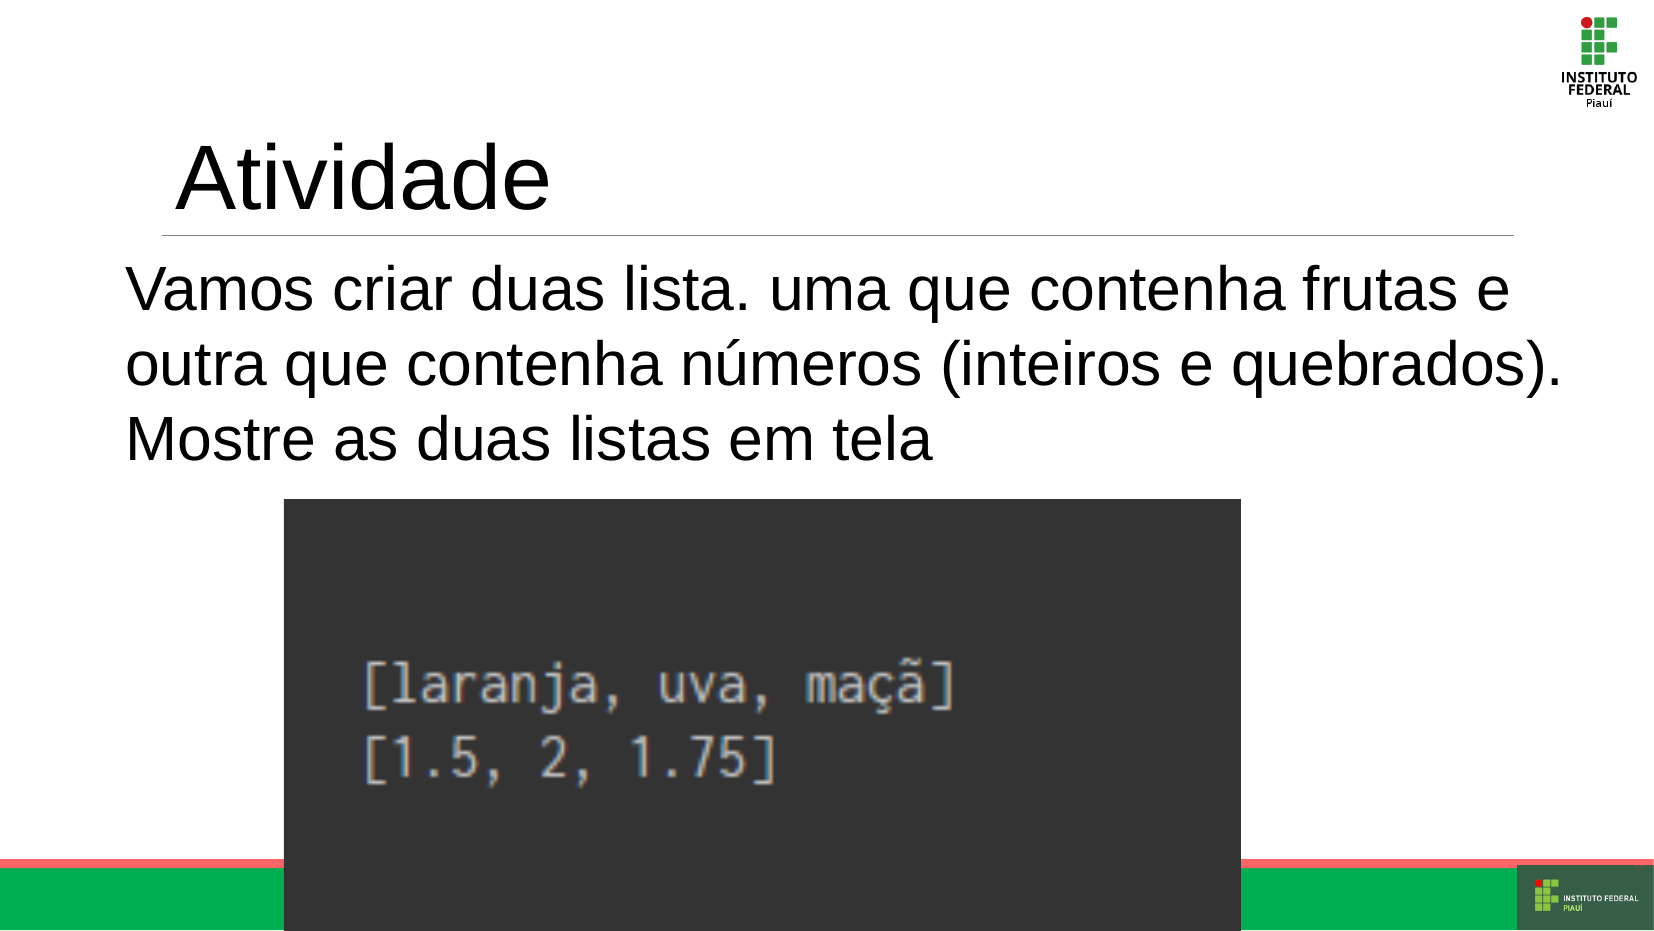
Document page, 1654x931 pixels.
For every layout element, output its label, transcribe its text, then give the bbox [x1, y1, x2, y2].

text_box Atividade [157, 119, 1546, 227]
picture [1517, 865, 1654, 930]
picture [1544, 15, 1654, 109]
picture [283, 498, 1242, 931]
text_box Vamos criar duas lista. uma que contenha frutas e outra que contenha números (inteiros e quebrados). Mostre as duas listas em tela [107, 248, 1596, 725]
